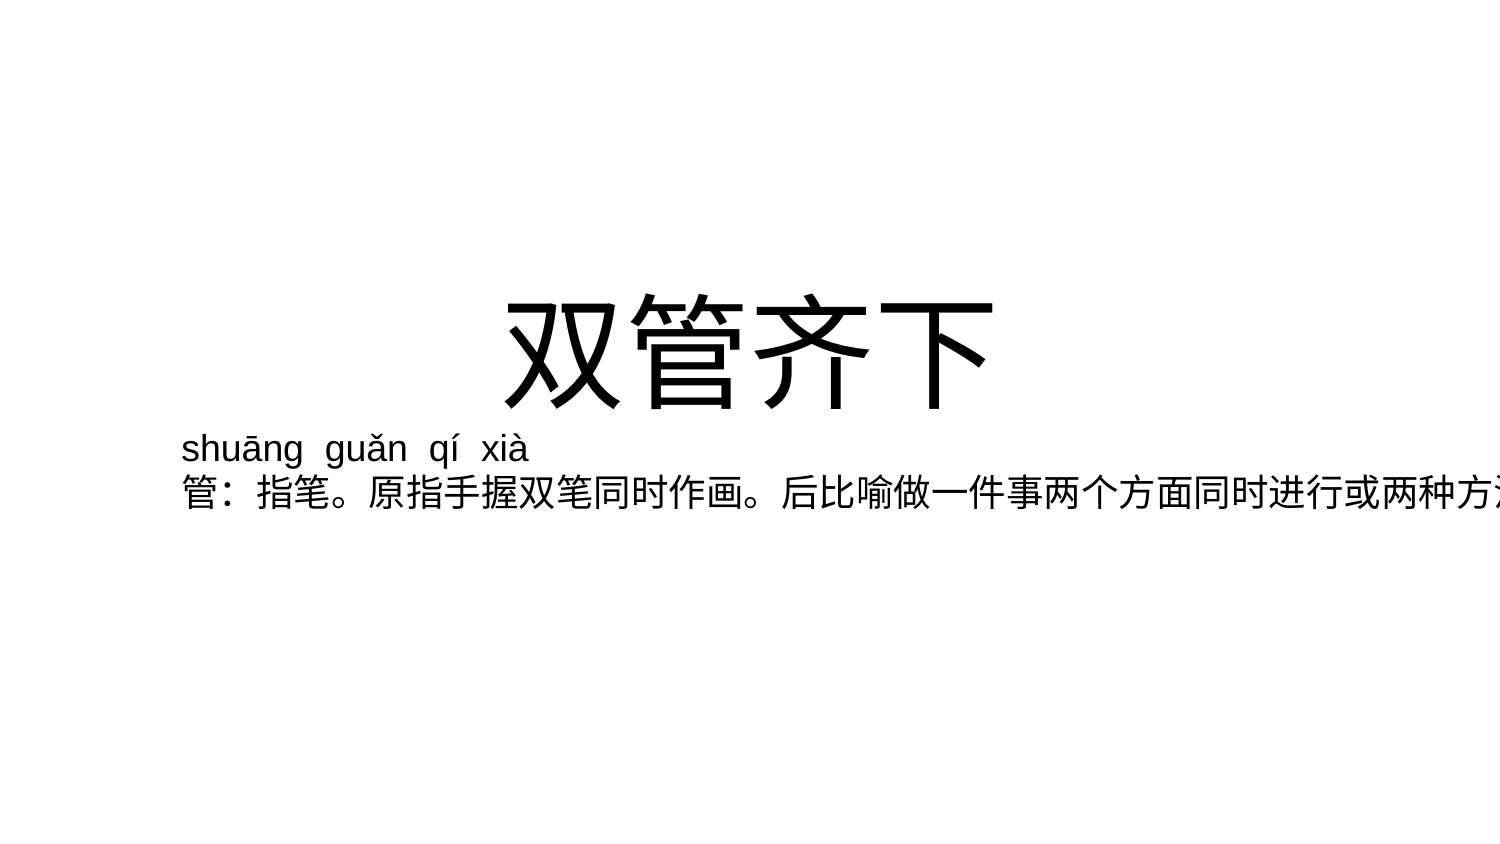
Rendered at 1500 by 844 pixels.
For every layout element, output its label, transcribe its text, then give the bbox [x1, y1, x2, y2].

text_box shuāng guǎn qí xià 管：指笔。原指手握双笔同时作画。后比喻做一件事两个方面同时进行或两种方法同时使用。 [166, 416, 1500, 522]
title 双管齐下 [187, 138, 1313, 416]
